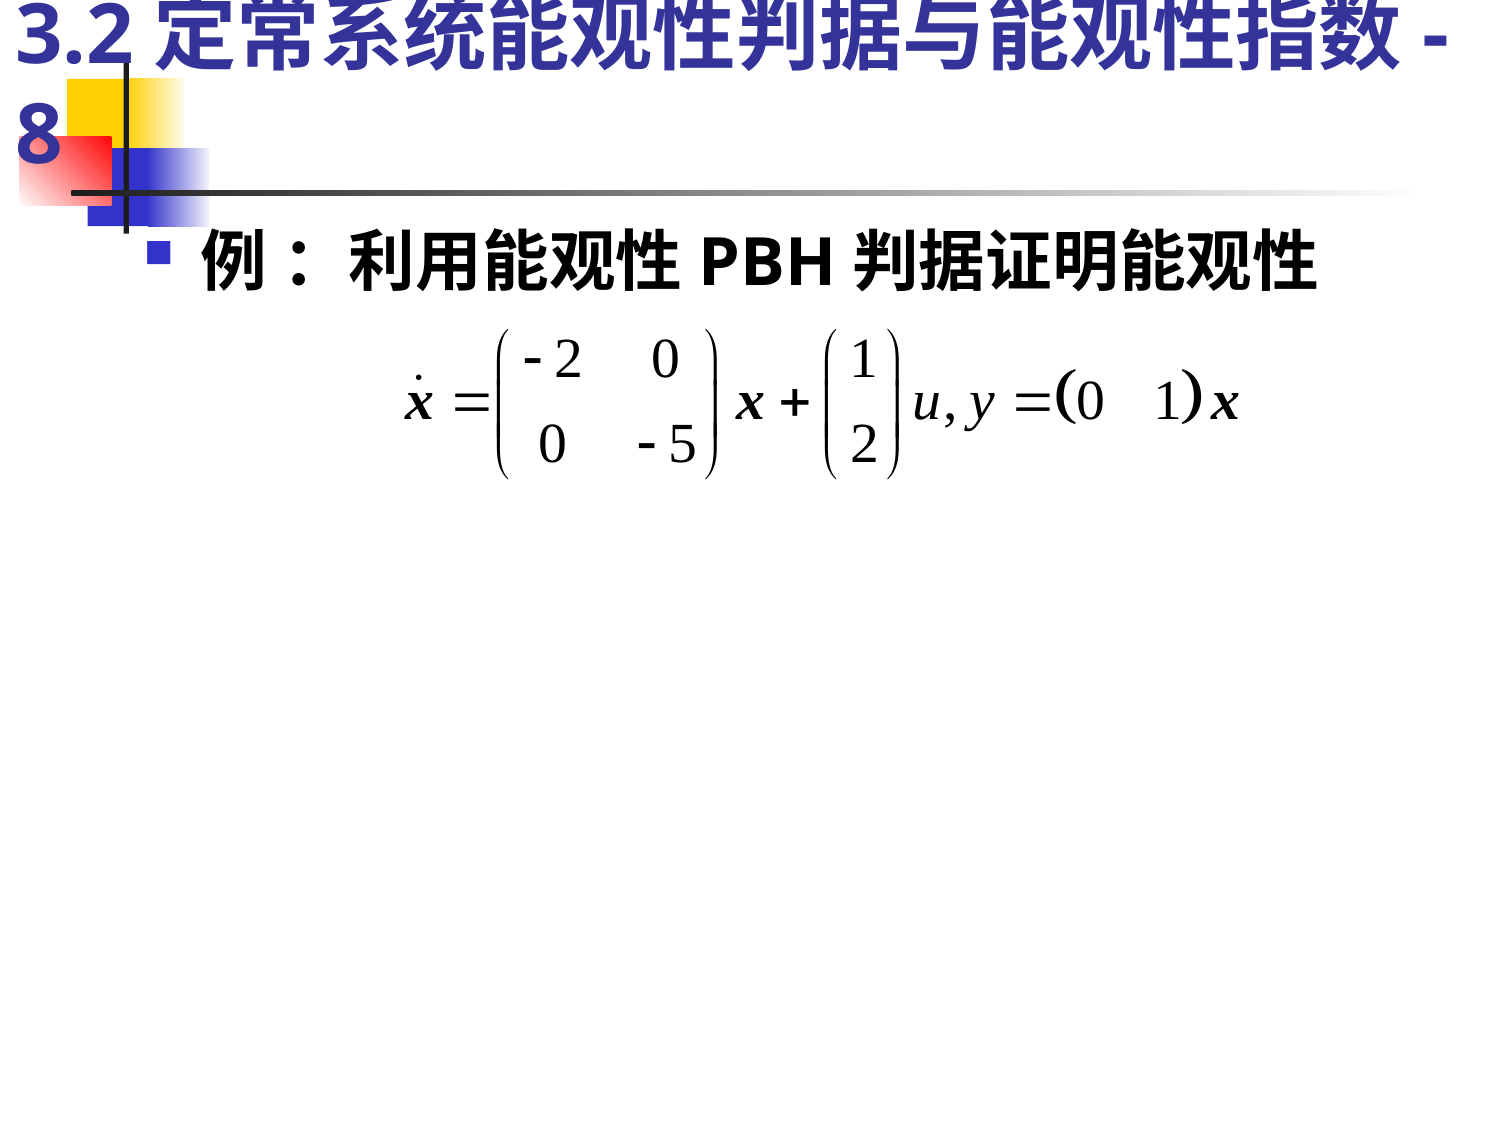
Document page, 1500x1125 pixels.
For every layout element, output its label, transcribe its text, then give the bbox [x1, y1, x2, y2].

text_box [389, 315, 1254, 496]
title 3.2定常系统能观性判据与能观性指数-8 [0, 1, 1500, 188]
list 例 ：利用能观性PBH判据证明能观性 [128, 210, 1470, 1007]
